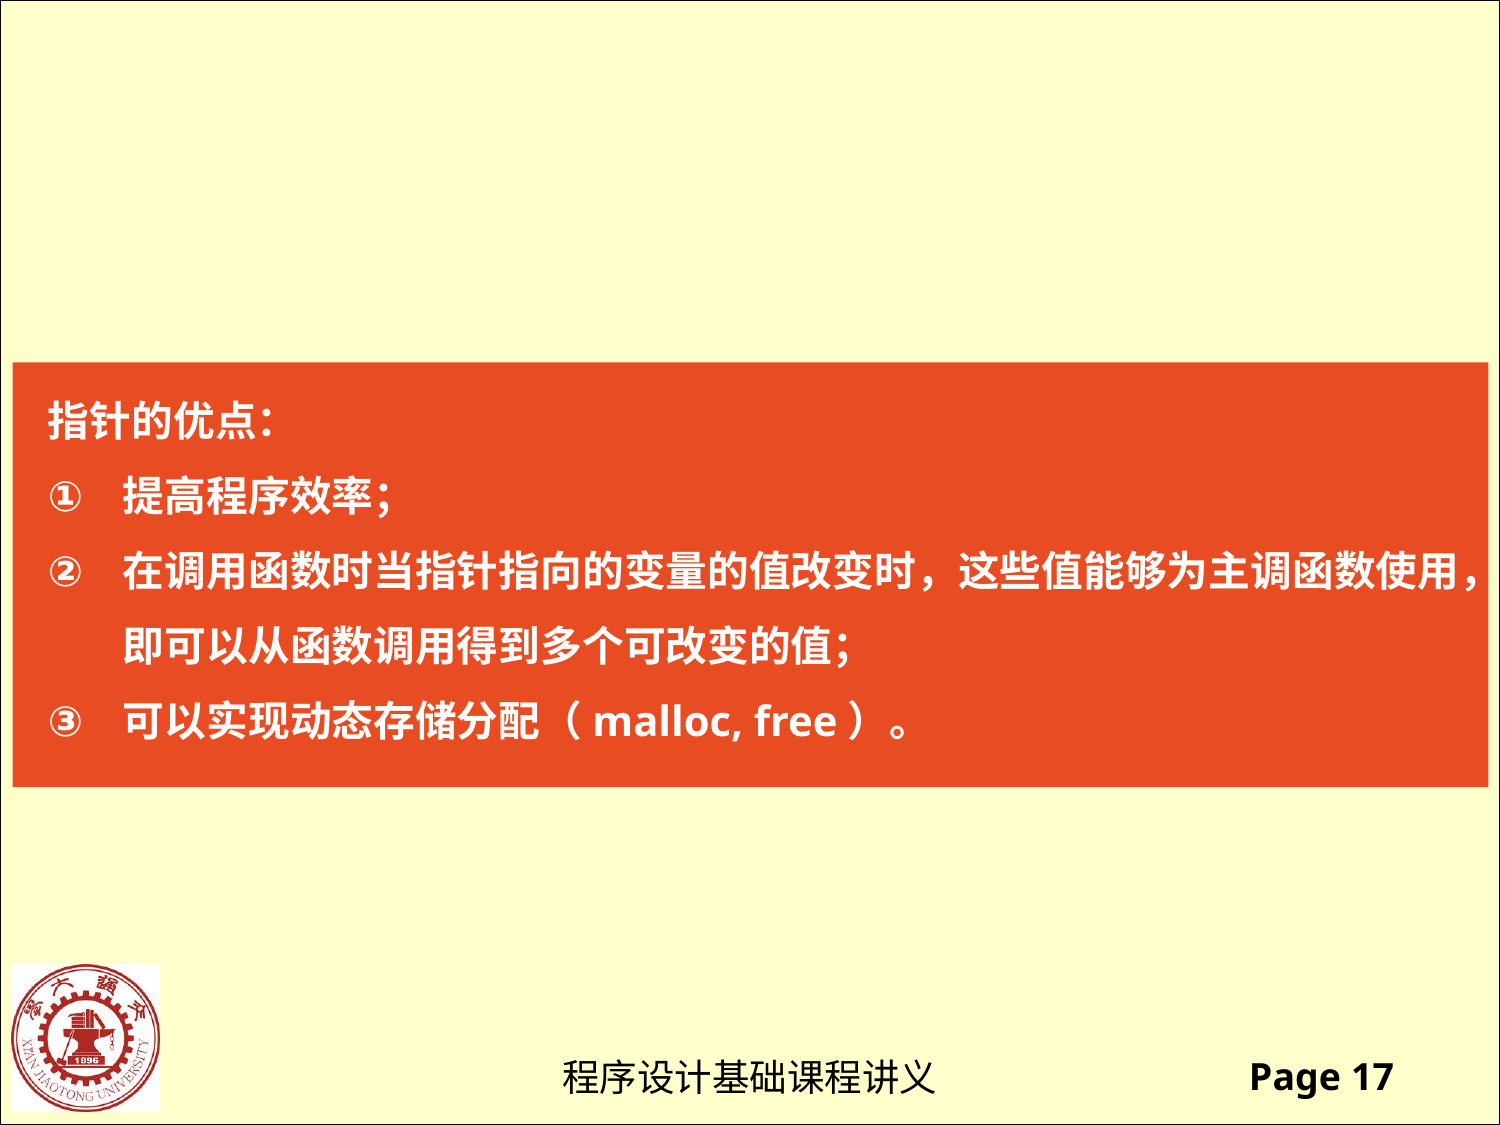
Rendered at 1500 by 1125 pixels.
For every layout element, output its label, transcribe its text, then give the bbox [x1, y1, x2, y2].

text_box 指针的优点： 提高程序效率； 在调用函数时当指针指向的变量的值改变时，这些值能够为主调函数使用，即可以从函数调用得到多个可改变的值； 可以实现动态存储分配（malloc, free）。 [12, 362, 1489, 788]
picture [11, 964, 160, 1112]
